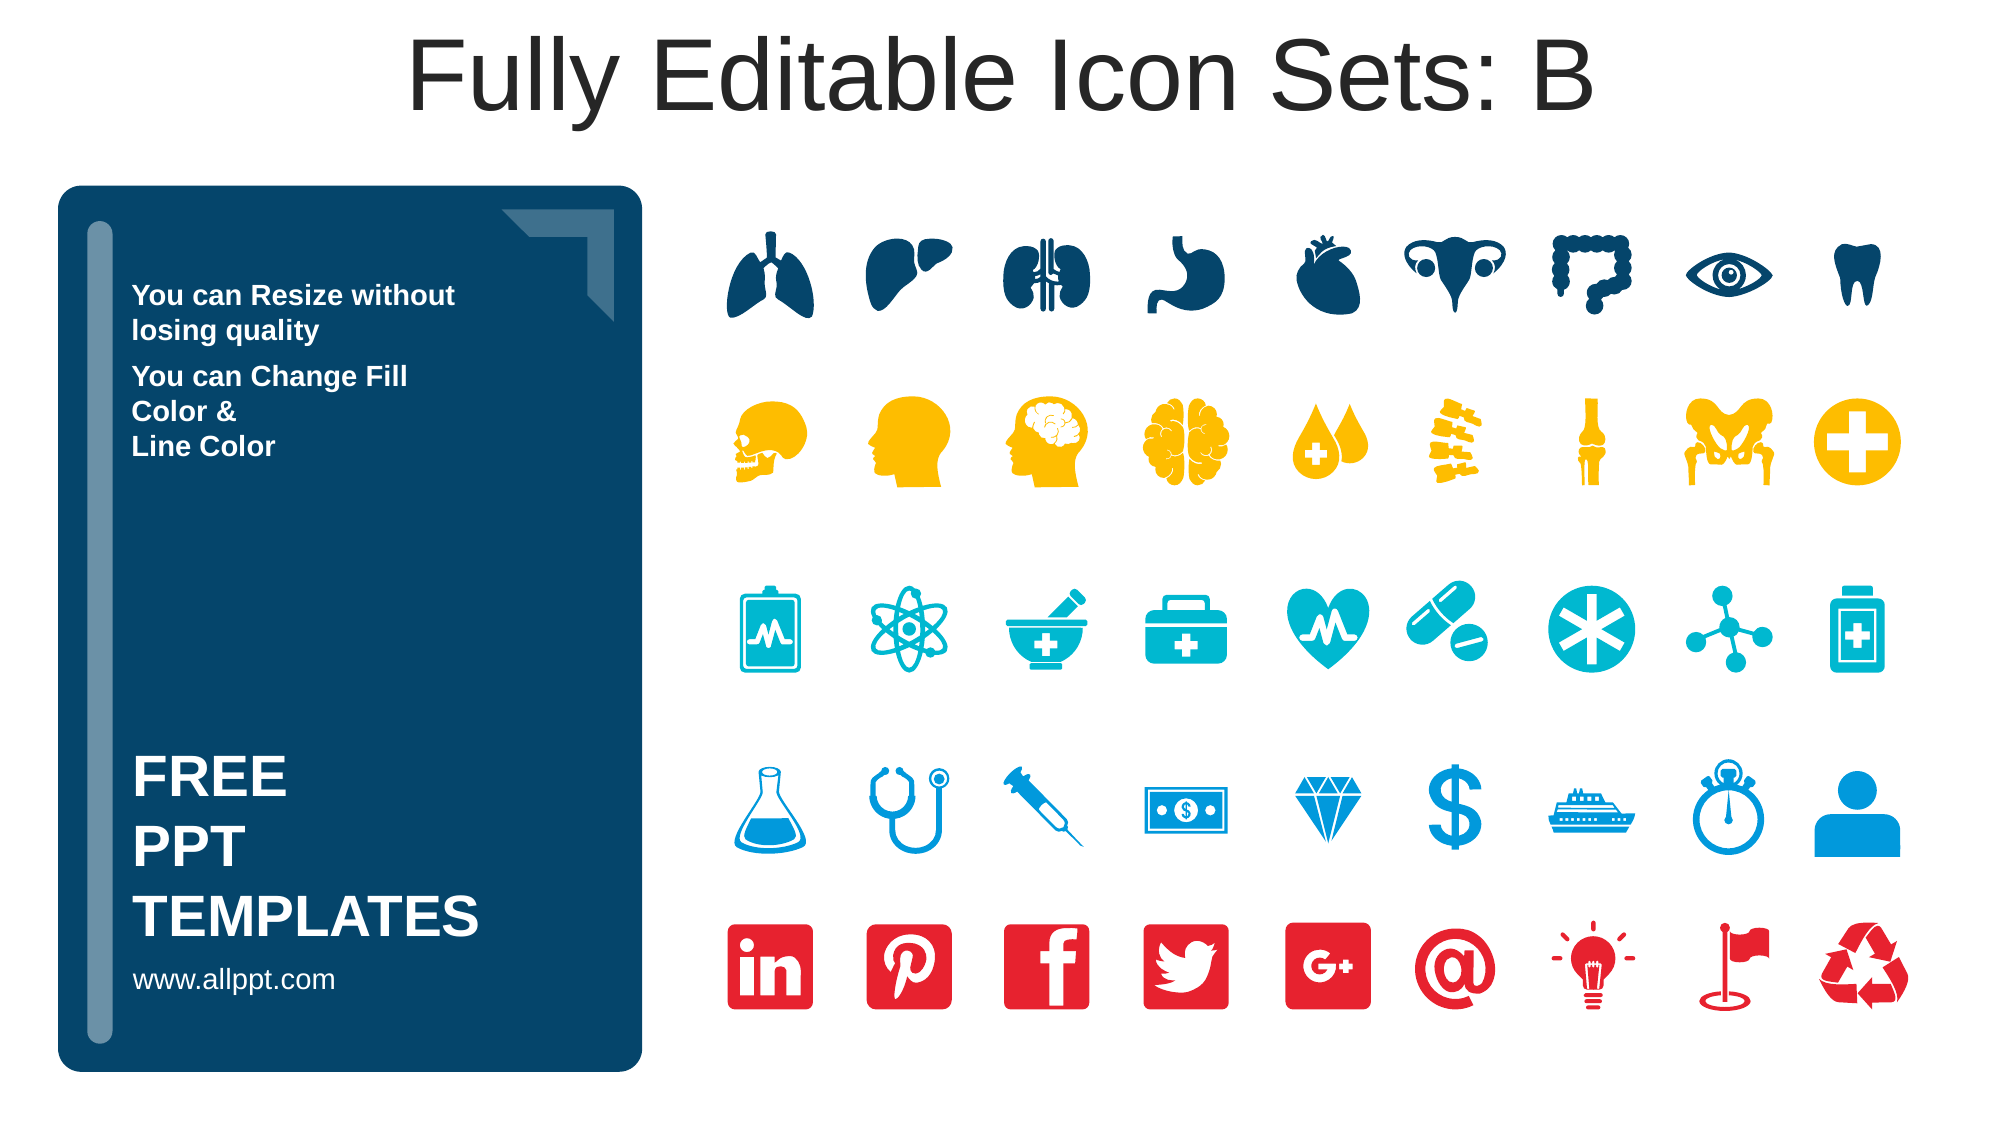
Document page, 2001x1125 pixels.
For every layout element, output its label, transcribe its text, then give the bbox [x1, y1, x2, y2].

list Fully Editable Icon Sets: B [53, 20, 1952, 140]
text_box [1405, 579, 1477, 646]
text_box [1144, 626, 1228, 665]
text_box [1295, 233, 1362, 316]
text_box [738, 584, 802, 674]
text_box [1829, 584, 1886, 674]
text_box [1449, 622, 1489, 663]
text_box [1403, 235, 1507, 316]
text_box [1684, 584, 1774, 674]
text_box [1698, 921, 1771, 1012]
text_box [725, 230, 815, 320]
text_box [1812, 397, 1902, 487]
text_box [1144, 786, 1229, 835]
text_box [1559, 931, 1571, 943]
text_box [1291, 400, 1370, 481]
text_box [1818, 921, 1910, 1013]
text_box [1142, 923, 1230, 1011]
text_box [1547, 584, 1637, 674]
text_box [1683, 397, 1776, 487]
text_box [1284, 921, 1372, 1011]
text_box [1428, 398, 1482, 486]
text_box [732, 400, 809, 484]
text_box [733, 765, 808, 855]
text_box [1576, 397, 1607, 487]
text_box [1003, 923, 1091, 1011]
text_box [1004, 587, 1089, 671]
text_box [726, 923, 814, 1011]
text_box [868, 396, 951, 488]
text_box [865, 923, 953, 1011]
text_box [1144, 593, 1228, 625]
text_box [864, 237, 954, 312]
text_box [1293, 775, 1364, 844]
text_box [869, 584, 949, 674]
text_box [868, 765, 951, 855]
text_box [1833, 242, 1882, 308]
text_box [1141, 397, 1231, 487]
text_box [1004, 395, 1089, 489]
text_box [1146, 235, 1226, 315]
text_box [1623, 955, 1637, 962]
text_box [1684, 251, 1775, 299]
text_box [1836, 769, 1878, 811]
text_box [1547, 787, 1637, 834]
text_box [1002, 237, 1092, 313]
text_box [1002, 765, 1085, 848]
text_box [1550, 233, 1633, 316]
text_box [1616, 931, 1628, 943]
text_box [1286, 587, 1371, 671]
text_box [1590, 919, 1597, 933]
text_box [1427, 763, 1483, 851]
text_box [1813, 813, 1902, 858]
text_box [1569, 935, 1617, 1011]
text_box [1413, 927, 1497, 1011]
text_box [1691, 758, 1766, 856]
text_box [1550, 955, 1564, 962]
